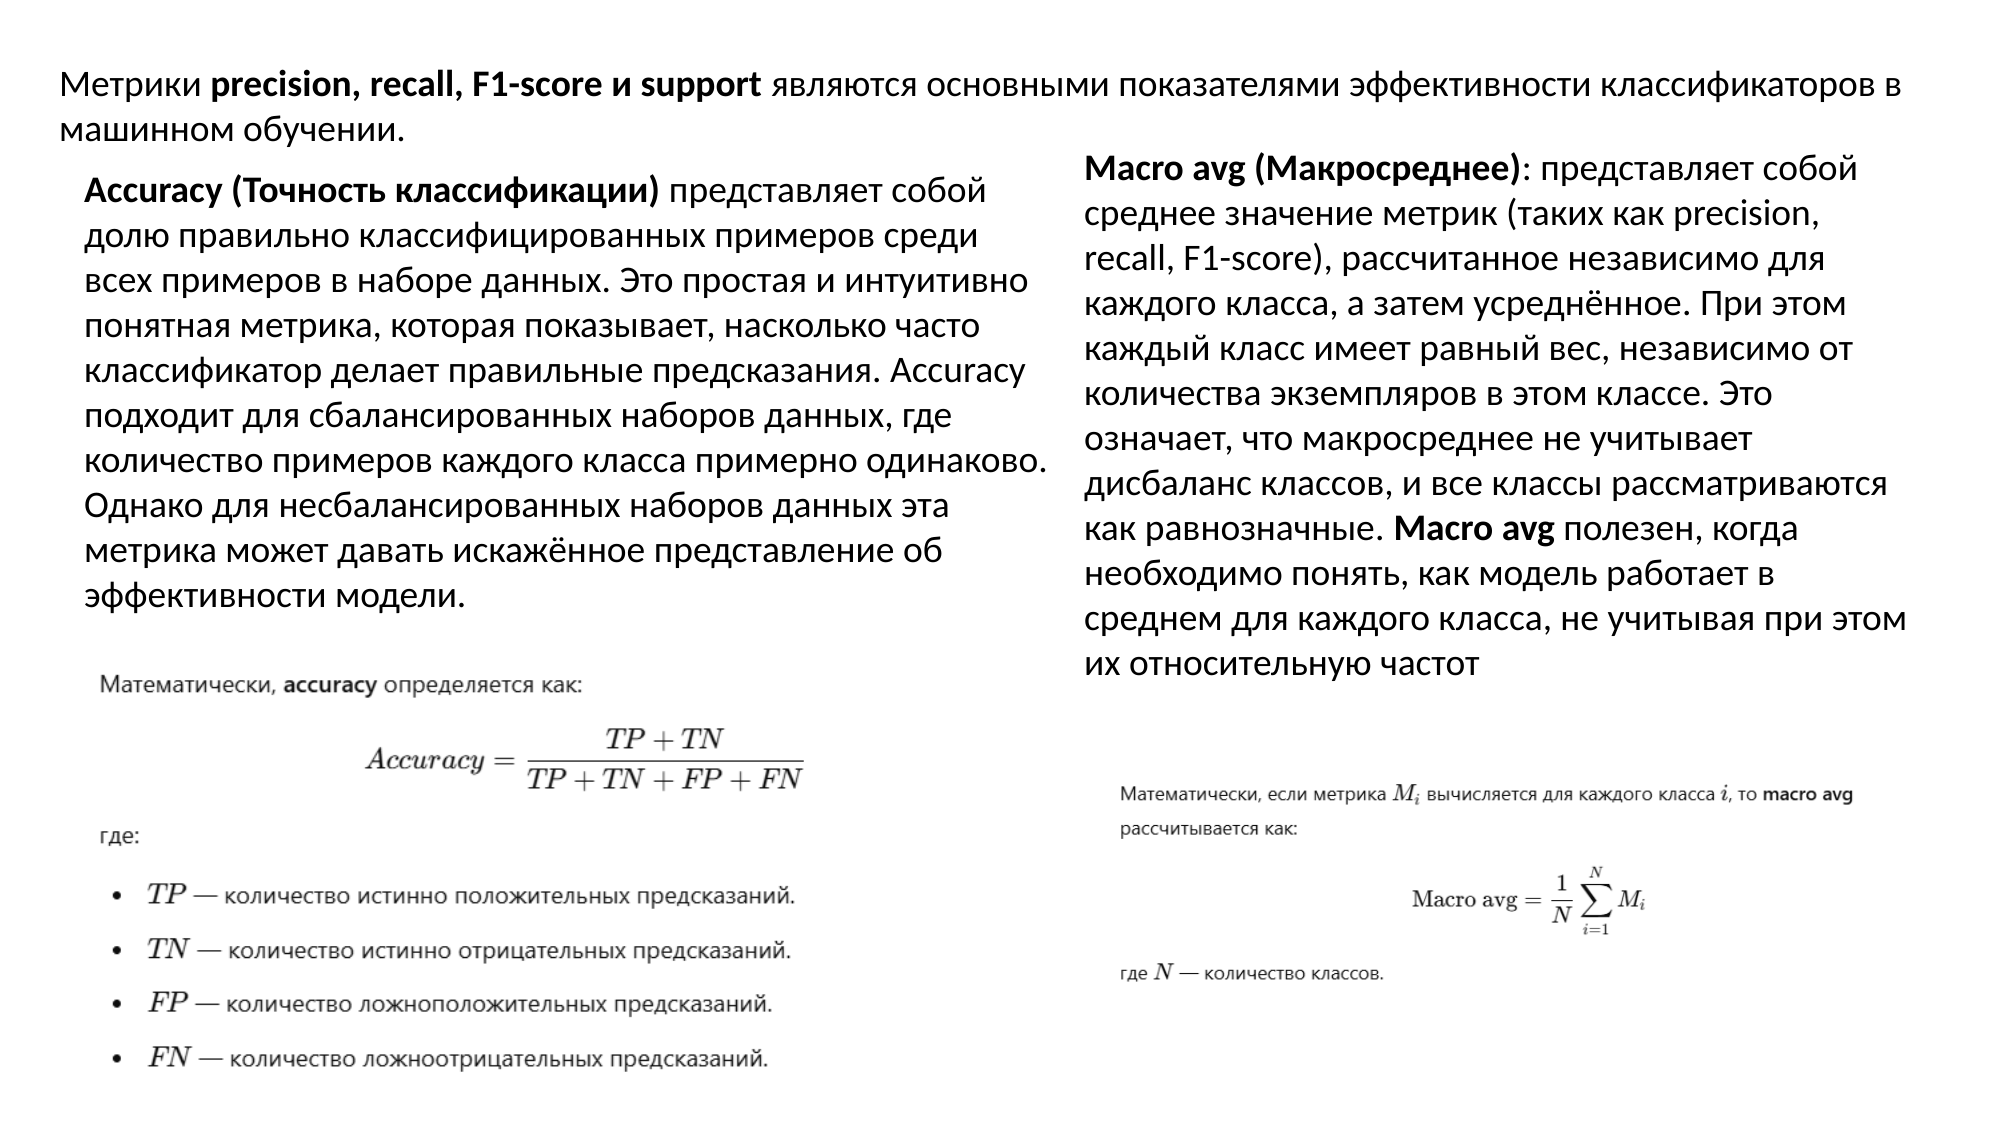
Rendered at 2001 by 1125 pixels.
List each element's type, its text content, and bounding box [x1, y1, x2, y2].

text_box Accuracy (Точность классификации) представляет собой долю правильно классифицированных примеров среди всех примеров в наборе данных. Это простая и интуитивно понятная метрика, которая показывает, насколько часто классификатор делает правильные предсказания. Accuracy подходит для сбалансированных наборов данных, где количество примеров каждого класса примерно одинаково. Однако для несбалансированных наборов данных эта метрика может давать искажённое представление об эффективности модели. [69, 157, 1069, 622]
text_box Метрики precision, recall, F1-score и support являются основными показателями эффективности классификаторов в машинном обучении. [44, 51, 1956, 156]
picture [89, 643, 828, 1096]
picture [1119, 781, 1881, 1002]
text_box Macro avg (Макросреднее): представляет собой среднее значение метрик (таких как precision, recall, F1-score), рассчитанное независимо для каждого класса, а затем усреднённое. При этом каждый класс имеет равный вес, независимо от количества экземпляров в этом классе. Это означает, что макросреднее не учитывает дисбаланс классов, и все классы рассматриваются как равнозначные. Macro avg полезен, когда необходимо понять, как модель работает в среднем для каждого класса, не учитывая при этом их относительную частот [1069, 136, 1931, 691]
